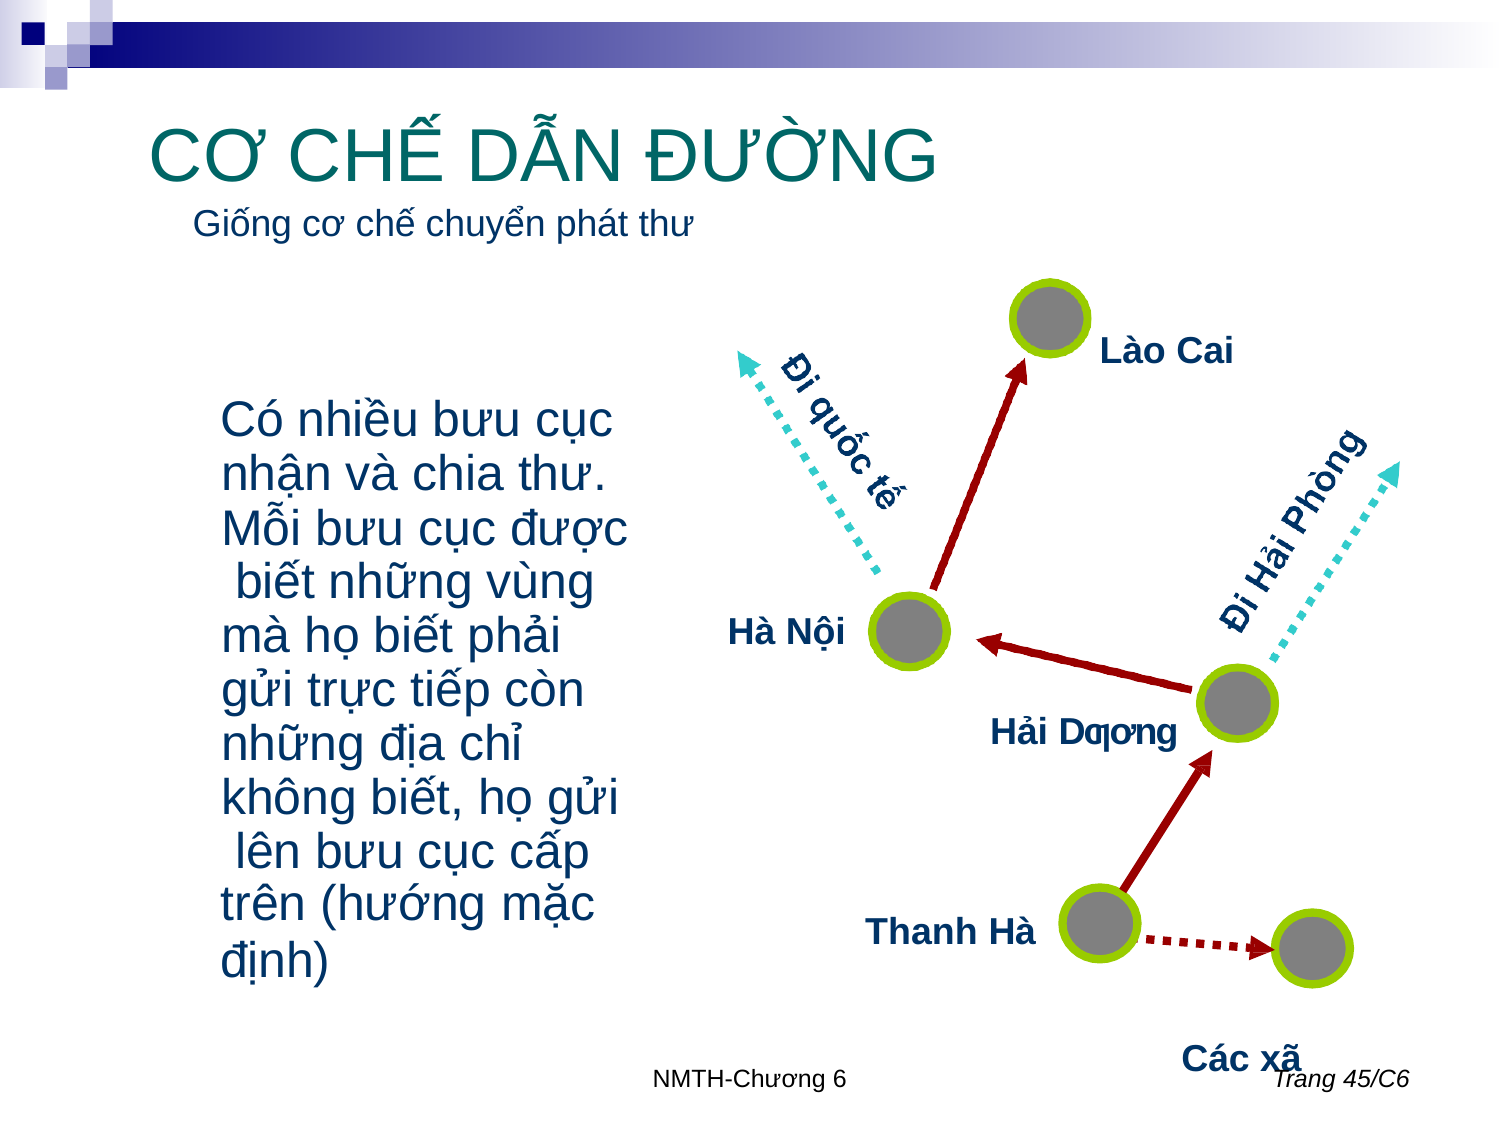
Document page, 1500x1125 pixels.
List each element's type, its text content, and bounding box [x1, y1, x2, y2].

text_box Giống cơ chế chuyển phát thư [177, 191, 710, 252]
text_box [737, 278, 1400, 989]
title CƠ CHẾ DẪN ĐƯỜNG [146, 55, 1313, 246]
slide_number Trang 45/C6 [1074, 1025, 1425, 1100]
text_box Có nhiều bưu cục nhận và chia thư. Mỗi bưu cục được biết những vùng mà họ biết phải gửi trực tiếp còn những địa chỉ không biết, họ gửi lên bưu cục cấp trên (hướng mặc định) [218, 385, 632, 988]
footer NMTH-Chương 6 [512, 1025, 988, 1100]
text_box Hà Nội [725, 604, 737, 652]
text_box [1058, 883, 1142, 964]
